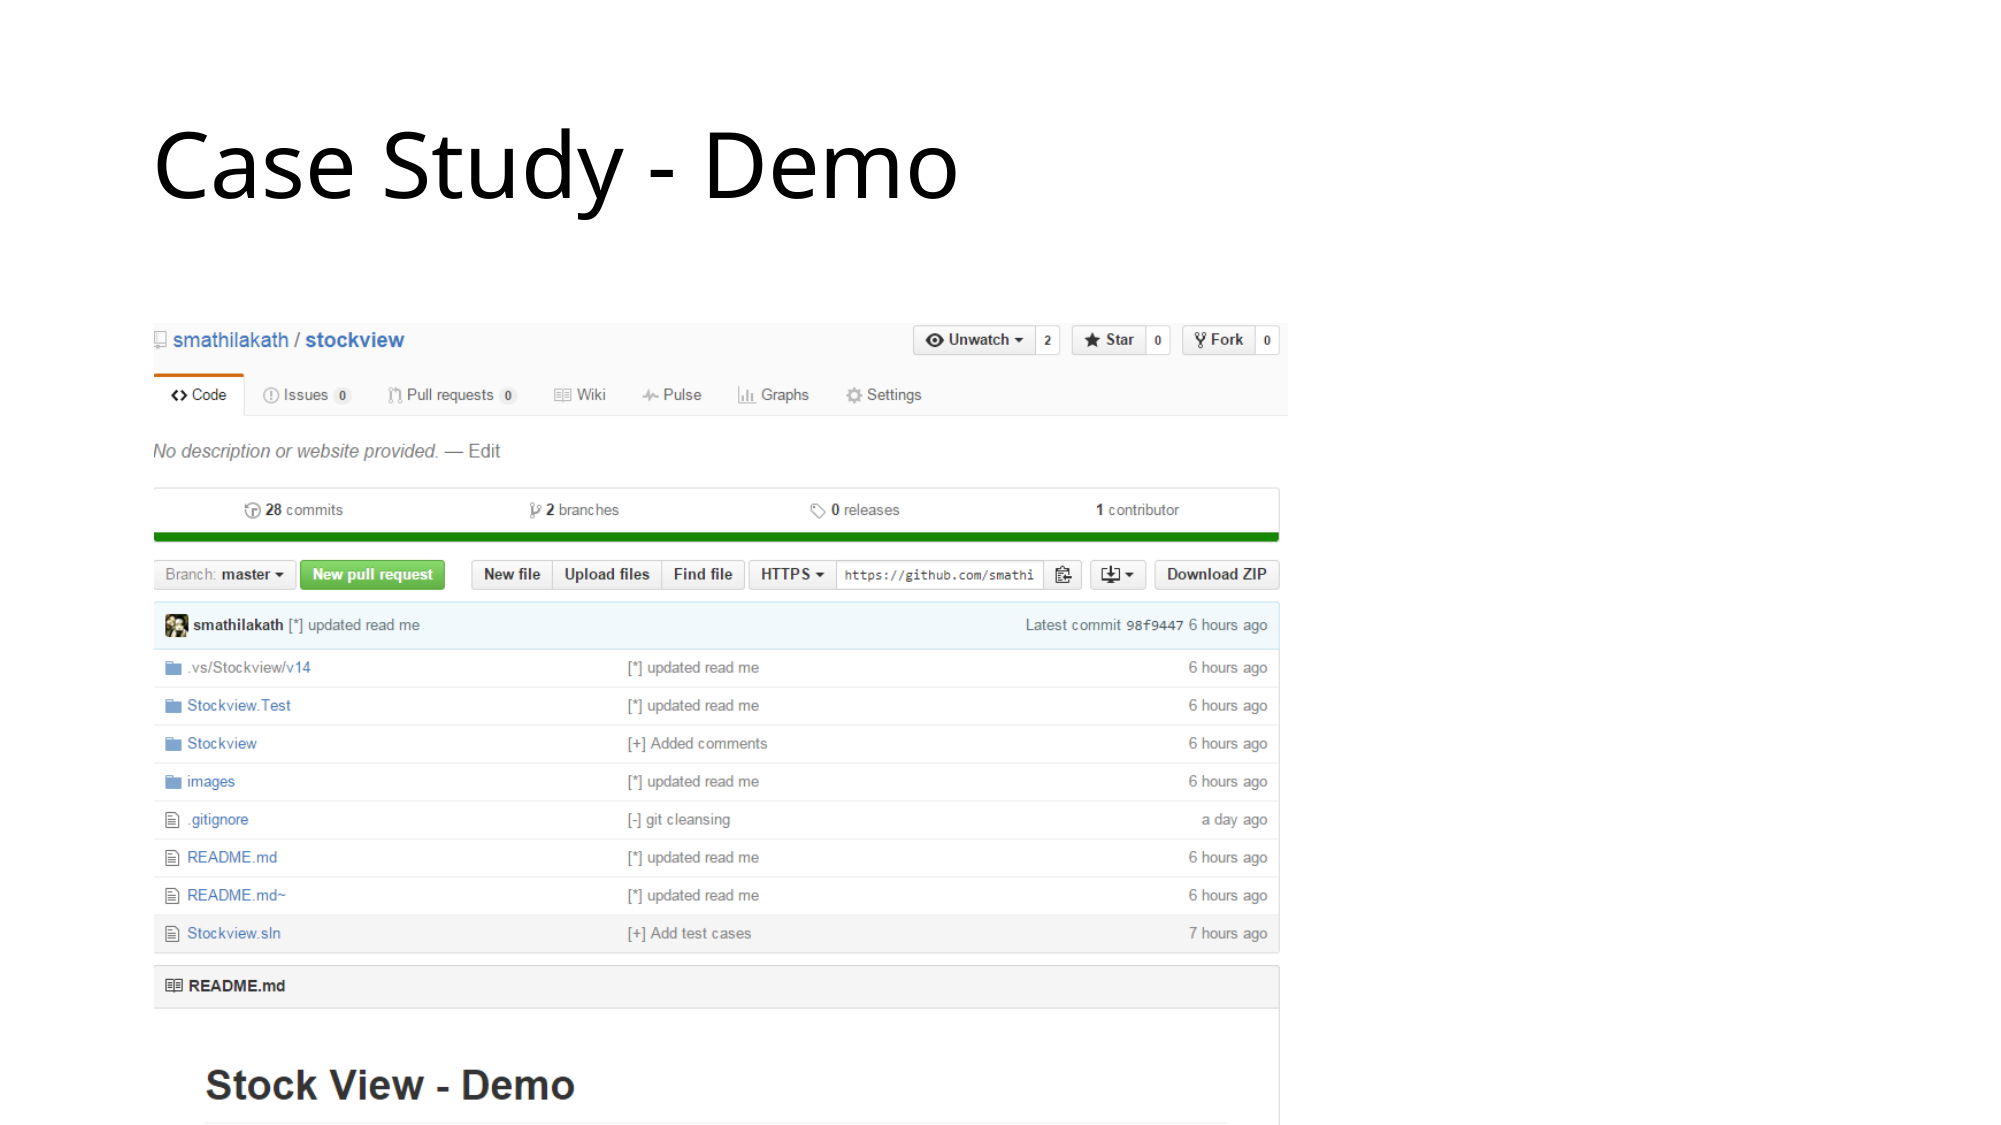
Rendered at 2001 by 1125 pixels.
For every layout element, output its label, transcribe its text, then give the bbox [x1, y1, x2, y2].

title Case Study - Demo [137, 59, 1863, 278]
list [153, 323, 1288, 1125]
